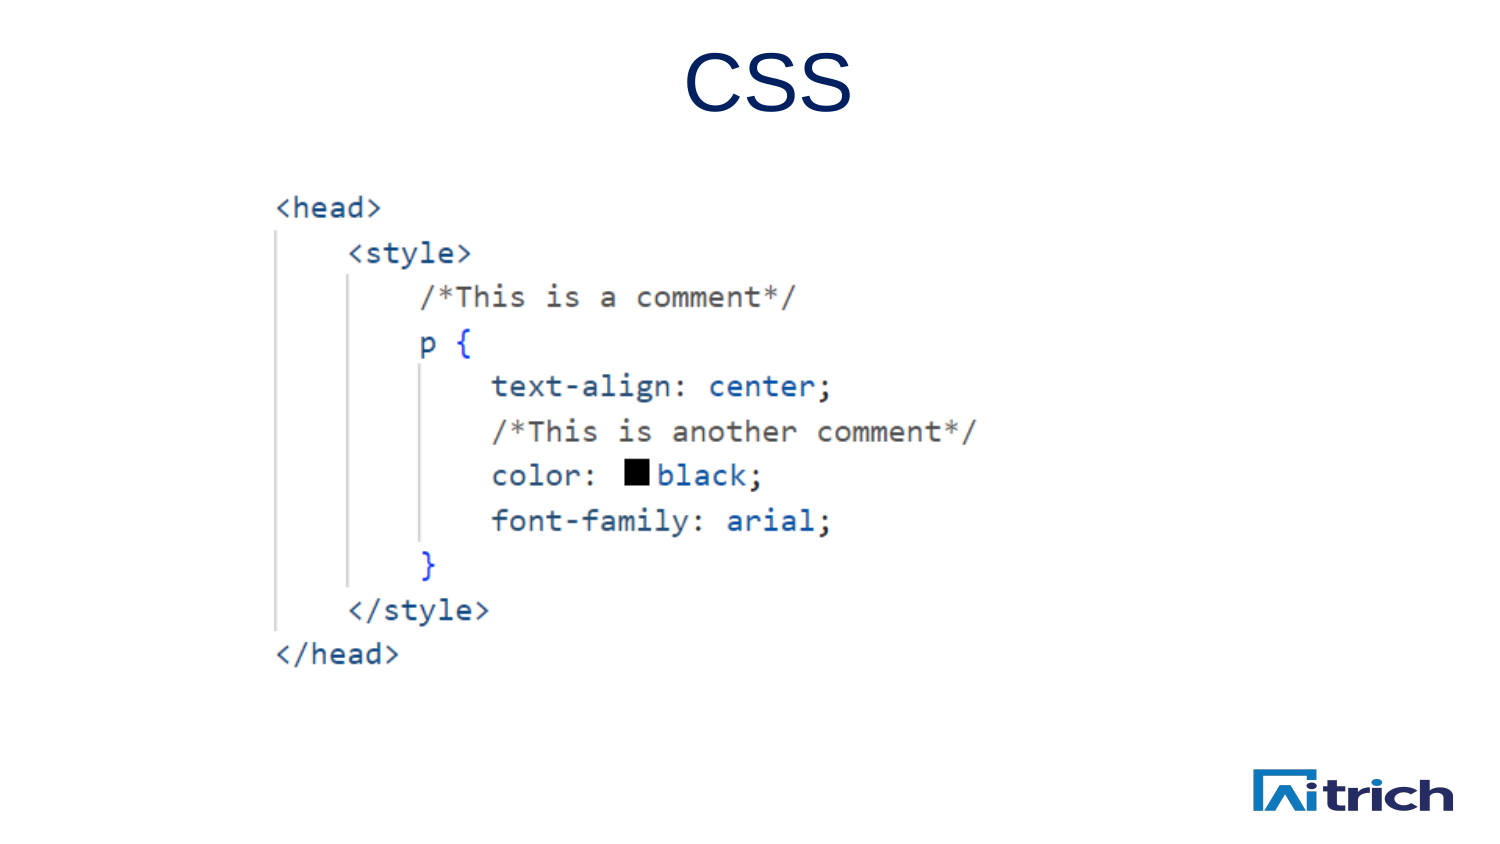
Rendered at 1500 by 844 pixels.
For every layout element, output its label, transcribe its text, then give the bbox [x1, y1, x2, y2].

picture [251, 160, 1478, 716]
title CSS [93, 20, 1444, 161]
picture [1251, 768, 1455, 813]
